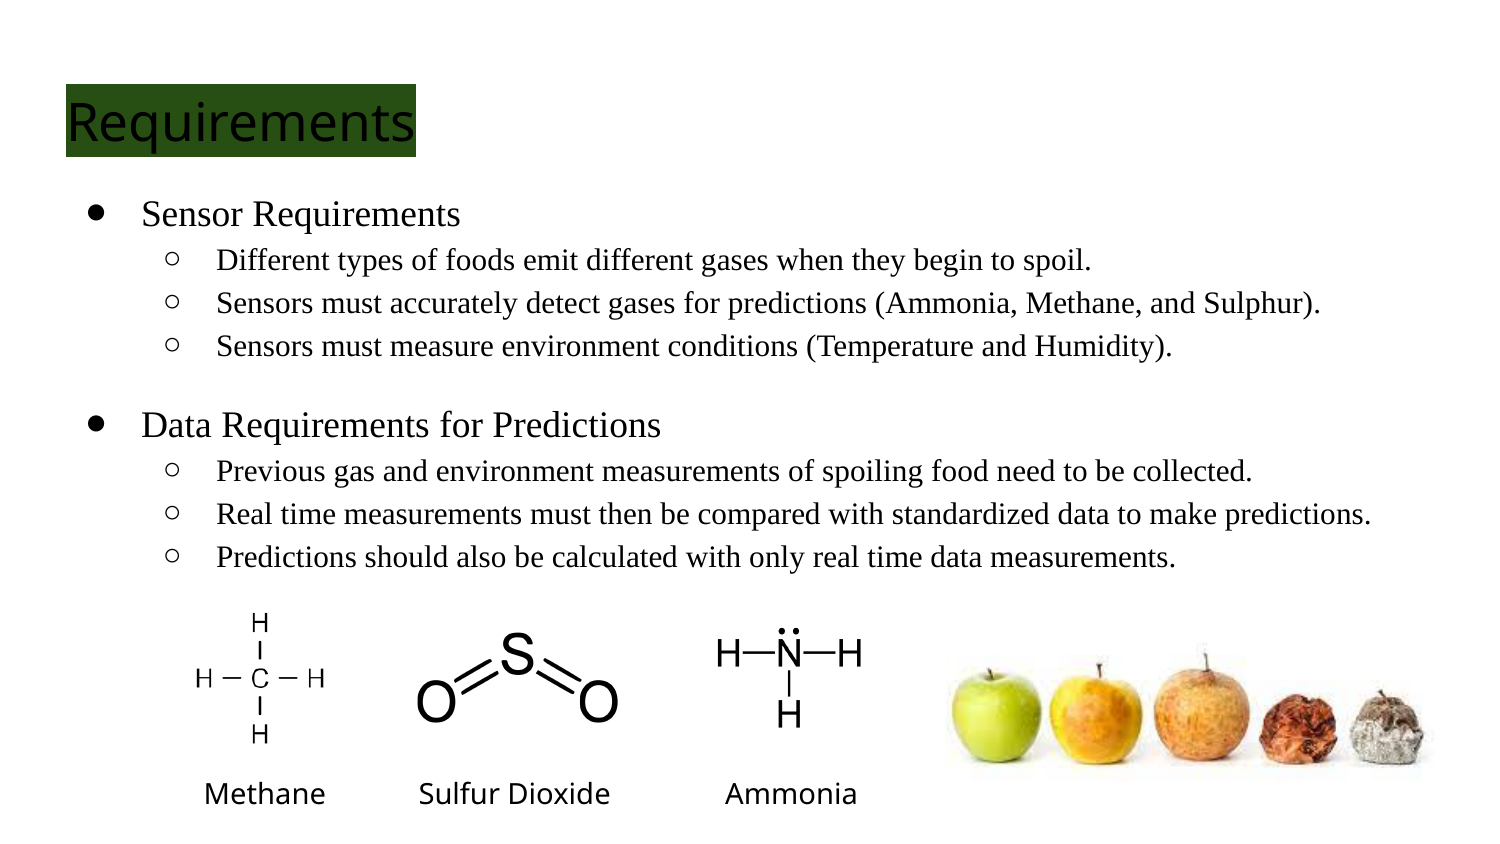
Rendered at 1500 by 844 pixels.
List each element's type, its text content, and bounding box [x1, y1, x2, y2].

text_box Methane [188, 760, 403, 826]
text_box Sulfur Dioxide [403, 760, 631, 826]
picture [709, 620, 869, 735]
picture [155, 580, 365, 776]
picture [921, 580, 1455, 812]
picture [412, 628, 622, 727]
list Sensor Requirements Different types of foods emit different gases when they begin to spoil. Sensors must accurately detect gases for predictions (Ammonia, Methane, and Sulphur). Sensors must measure environment conditions (Temperature and Humidity). Data Requirements for Predictions Previous gas and environment measurements of spoiling food need to be collected. Real time measurements must then be compared with standardized data to make predictions. Predictions should also be calculated with only real time data measurements. [51, 166, 1449, 714]
title Requirements [51, 72, 1449, 166]
text_box Ammonia [710, 760, 894, 826]
